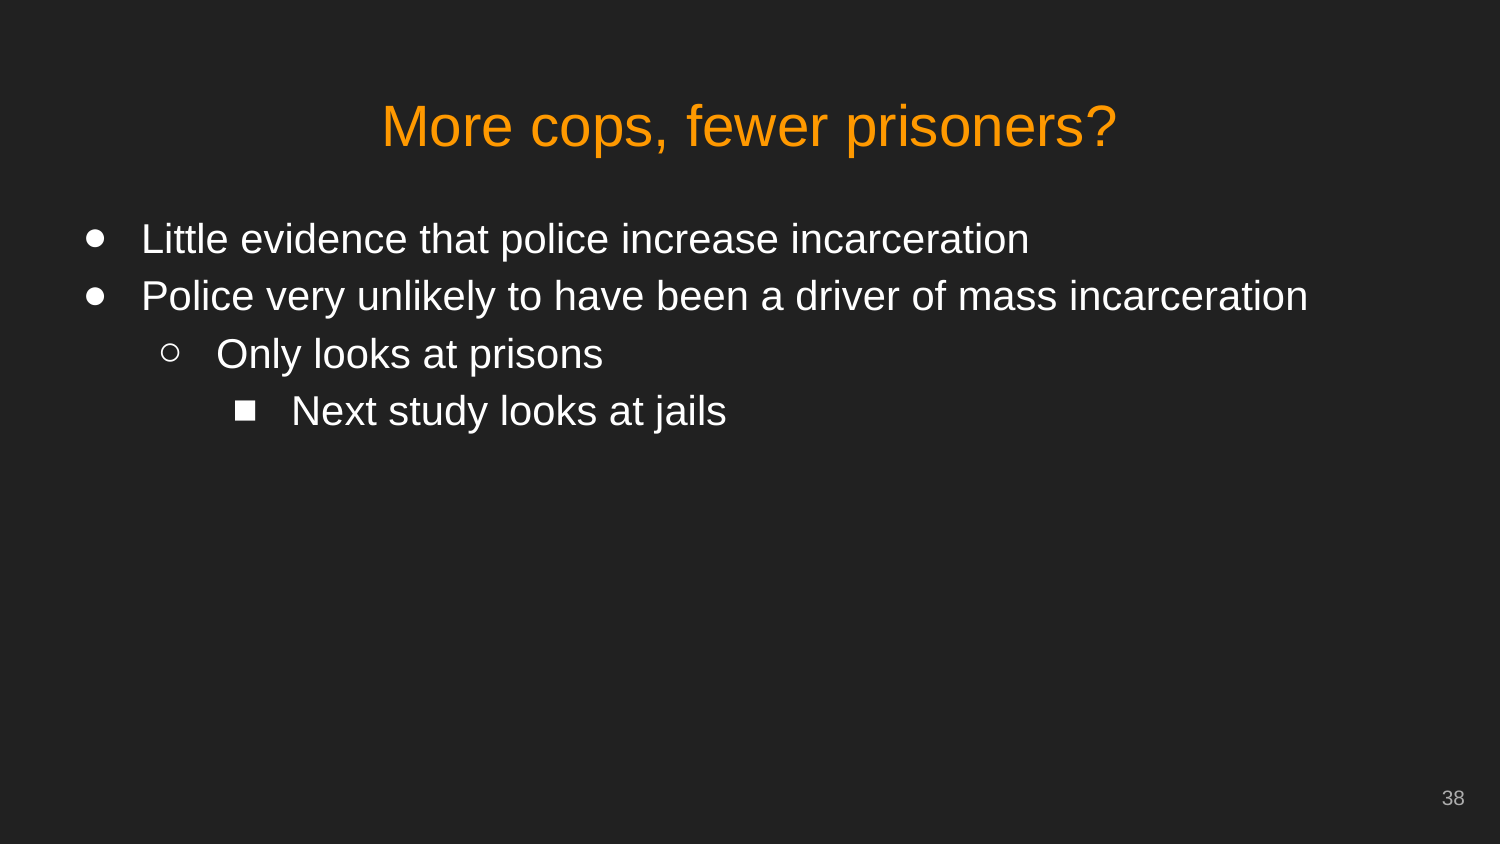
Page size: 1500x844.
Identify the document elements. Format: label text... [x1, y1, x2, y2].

slide_number ‹#› [1389, 764, 1480, 830]
list Little evidence that police increase incarceration Police very unlikely to have been a driver of mass incarceration Only looks at prisons Next study looks at jails [51, 189, 1449, 750]
title More cops, fewer prisoners? [51, 72, 1449, 167]
